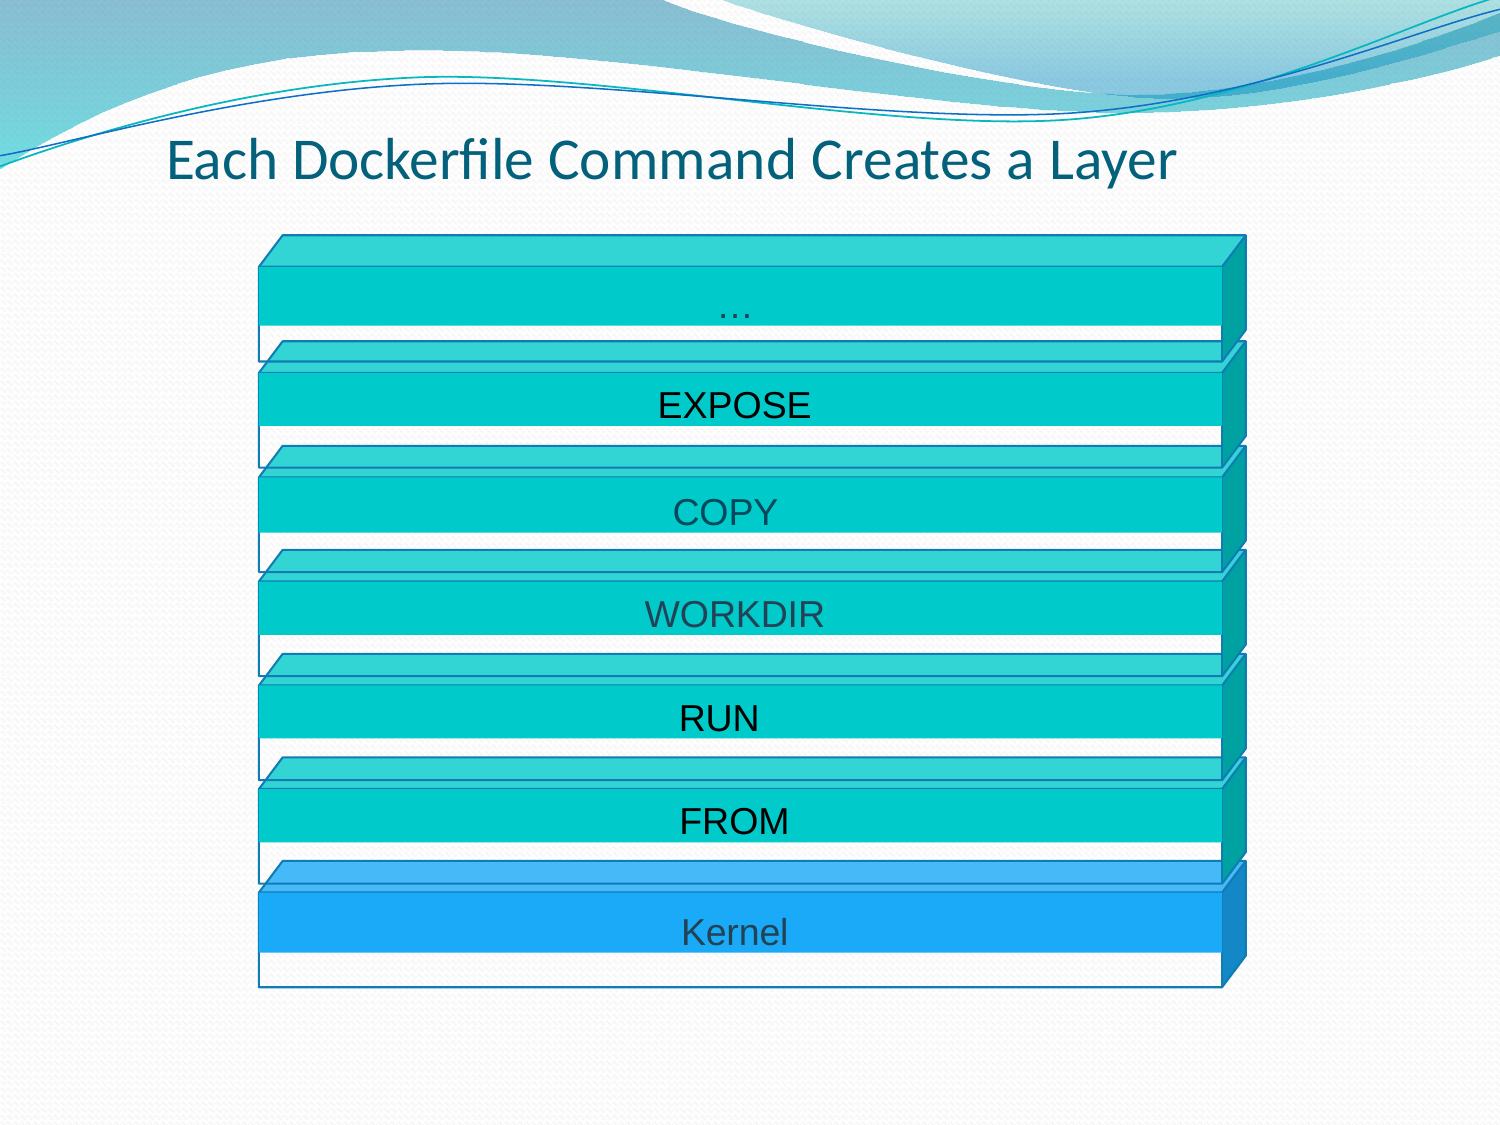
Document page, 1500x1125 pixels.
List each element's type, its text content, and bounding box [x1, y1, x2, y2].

text_box [258, 326, 1222, 362]
text_box … [258, 266, 1223, 326]
text_box [259, 781, 477, 788]
text_box [1223, 237, 1246, 361]
text_box [258, 426, 1222, 468]
text_box Kernel [258, 892, 1223, 953]
text_box [274, 860, 1246, 892]
text_box [1223, 655, 1246, 779]
text_box [271, 549, 1246, 581]
text_box FROM [258, 789, 1223, 843]
text_box [1223, 343, 1246, 467]
text_box [258, 635, 1222, 677]
text_box RUN [258, 685, 1223, 739]
text_box [1223, 551, 1246, 675]
text_box [273, 653, 1246, 685]
text_box [1223, 862, 1246, 987]
text_box [269, 445, 1246, 477]
text_box [259, 362, 566, 372]
text_box COPY [258, 477, 1223, 533]
text_box [258, 843, 1222, 884]
title Each Dockerfile Command Creates a Layer [164, 1, 1325, 192]
text_box [259, 884, 493, 892]
text_box [1223, 447, 1246, 571]
text_box EXPOSE [258, 372, 1223, 426]
text_box [259, 677, 492, 685]
text_box [282, 235, 1246, 266]
text_box [1223, 759, 1246, 883]
text_box [259, 468, 519, 477]
text_box [258, 739, 1222, 781]
text_box [259, 235, 1221, 266]
text_box [258, 757, 1246, 789]
text_box [258, 533, 1222, 573]
text_box [258, 953, 1222, 988]
text_box [259, 573, 490, 581]
text_box [284, 341, 1246, 372]
text_box WORKDIR [258, 581, 1223, 635]
